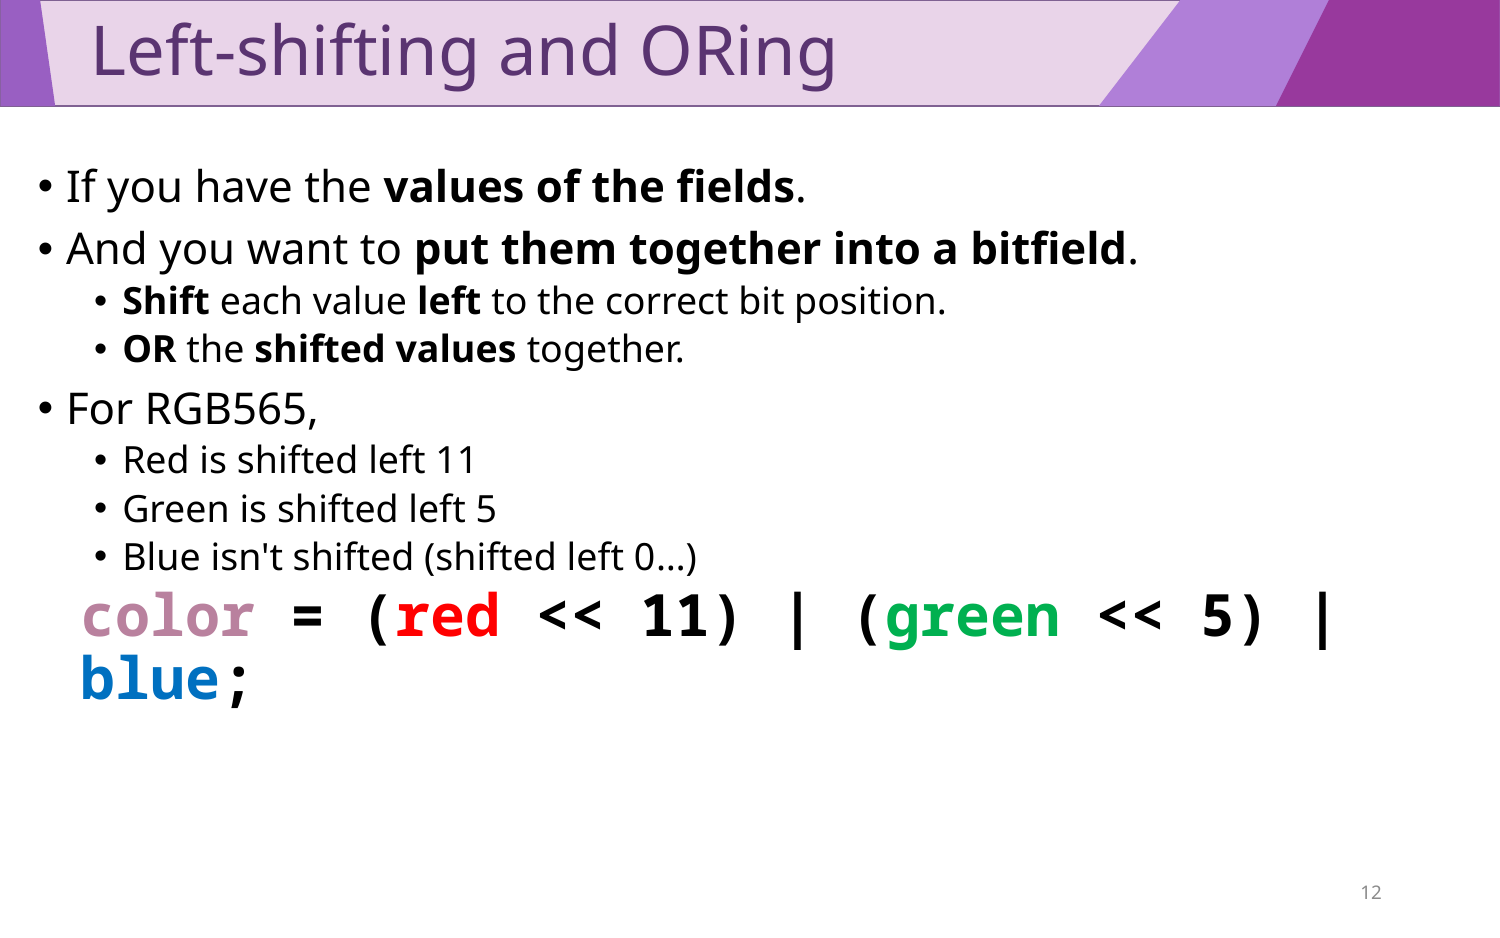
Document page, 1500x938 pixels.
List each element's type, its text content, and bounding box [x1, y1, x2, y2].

list If you have the values of the fields. And you want to put them together into a bitfield. Shift each value left to the correct bit position. OR the shifted values together. For RGB565, Red is shifted left 11 Green is shifted left 5 Blue isn't shifted (shifted left 0…) color = (red << 11) | (green << 5) | blue; [22, 156, 1477, 855]
title Left-shifting and ORing [0, 0, 1500, 106]
slide_number 12 [1059, 868, 1397, 919]
